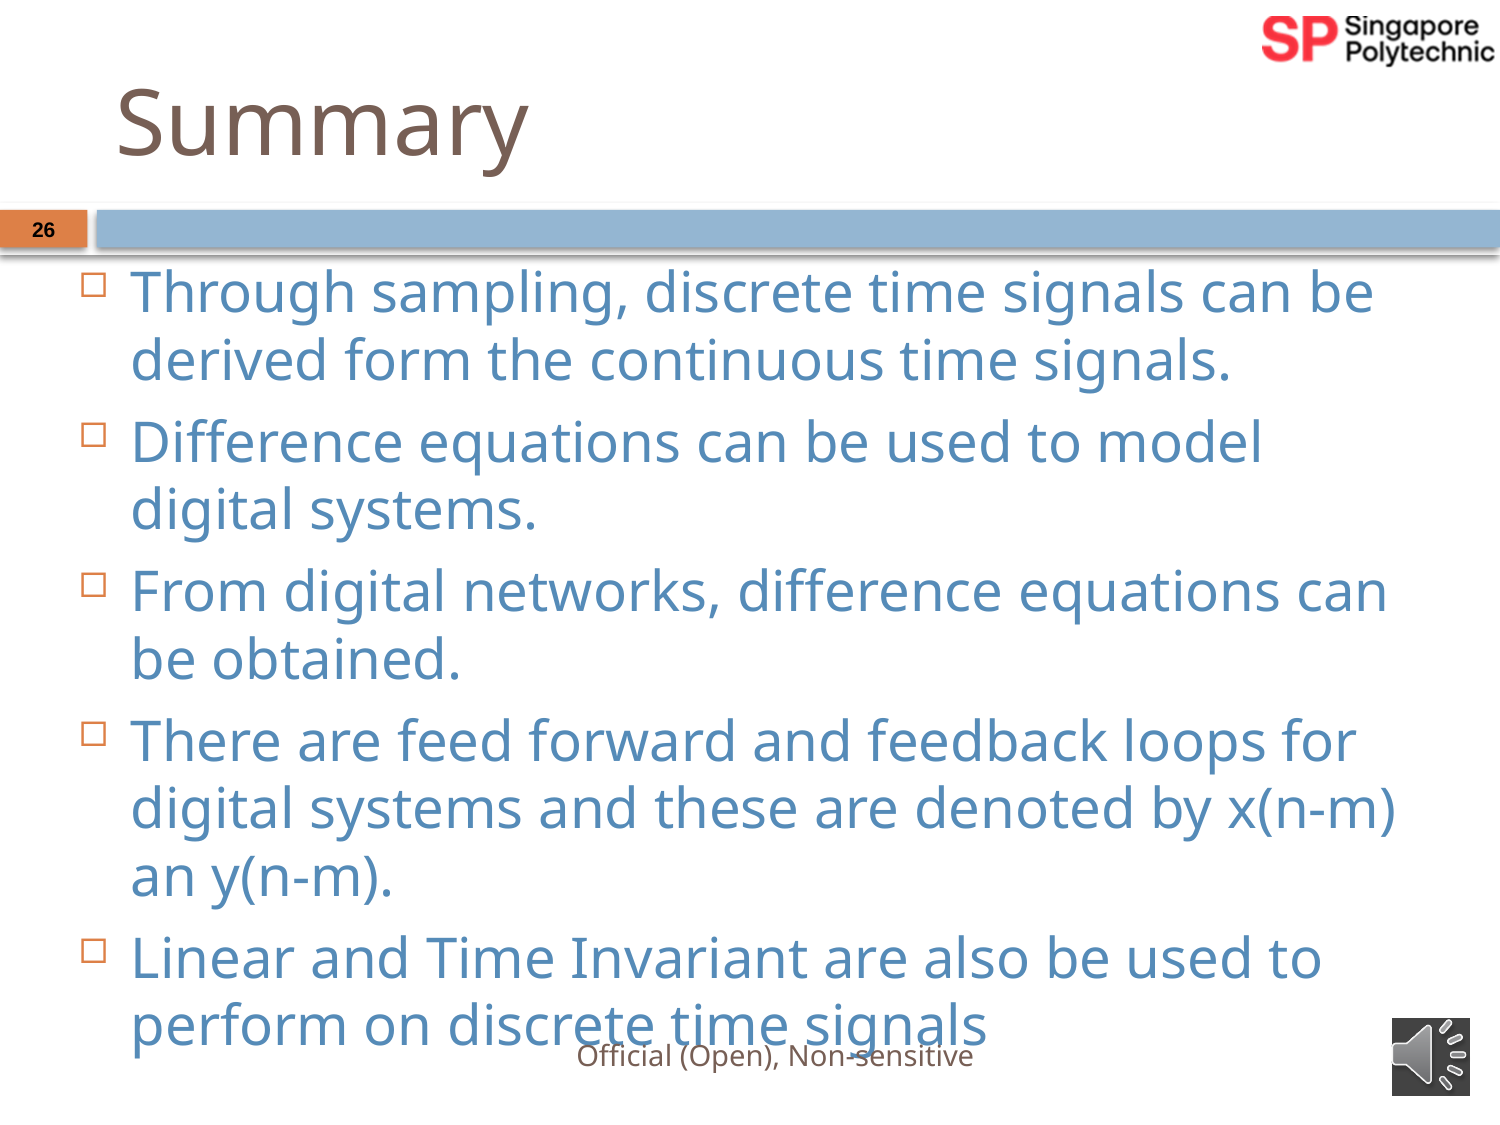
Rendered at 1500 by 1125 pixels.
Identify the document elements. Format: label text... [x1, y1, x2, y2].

list Through sampling, discrete time signals can be derived form the continuous time signals. Difference equations can be used to model digital systems. From digital networks, difference equations can be obtained. There are feed forward and feedback loops for digital systems and these are denoted by x(n-m) an y(n-m). Linear and Time Invariant are also be used to perform on discrete time signals [63, 248, 1436, 1045]
title Summary [100, 37, 1438, 200]
footer Official (Open), Non-sensitive [99, 1025, 990, 1085]
picture [1262, 16, 1496, 70]
picture [1390, 1016, 1472, 1098]
slide_number 26 [0, 208, 88, 249]
